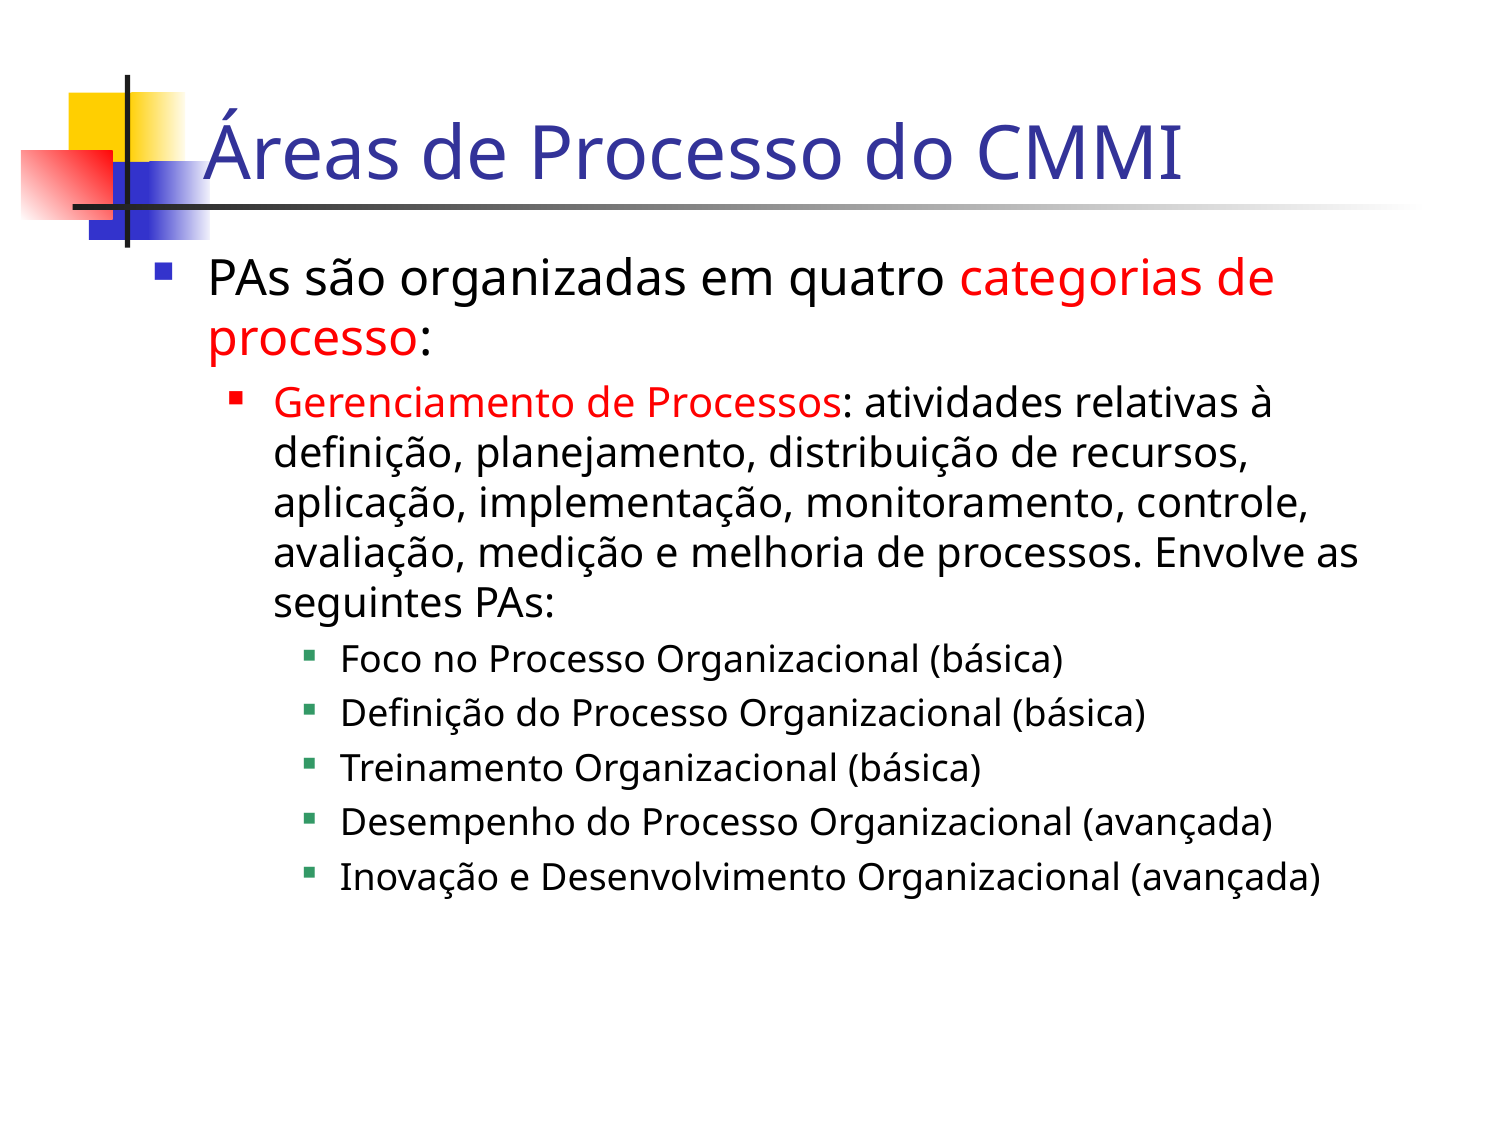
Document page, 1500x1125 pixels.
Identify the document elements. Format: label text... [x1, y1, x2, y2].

title Áreas de Processo do CMMI [188, 31, 1468, 203]
list PAs são organizadas em quatro categorias de processo: Gerenciamento de Processos: atividades relativas à definição, planejamento, distribuição de recursos, aplicação, implementação, monitoramento, controle, avaliação, medição e melhoria de processos. Envolve as seguintes PAs: Foco no Processo Organizacional (básica) Definição do Processo Organizacional (básica) Treinamento Organizacional (básica) Desempenho do Processo Organizacional (avançada) Inovação e Desenvolvimento Organizacional (avançada) [137, 237, 1469, 1013]
